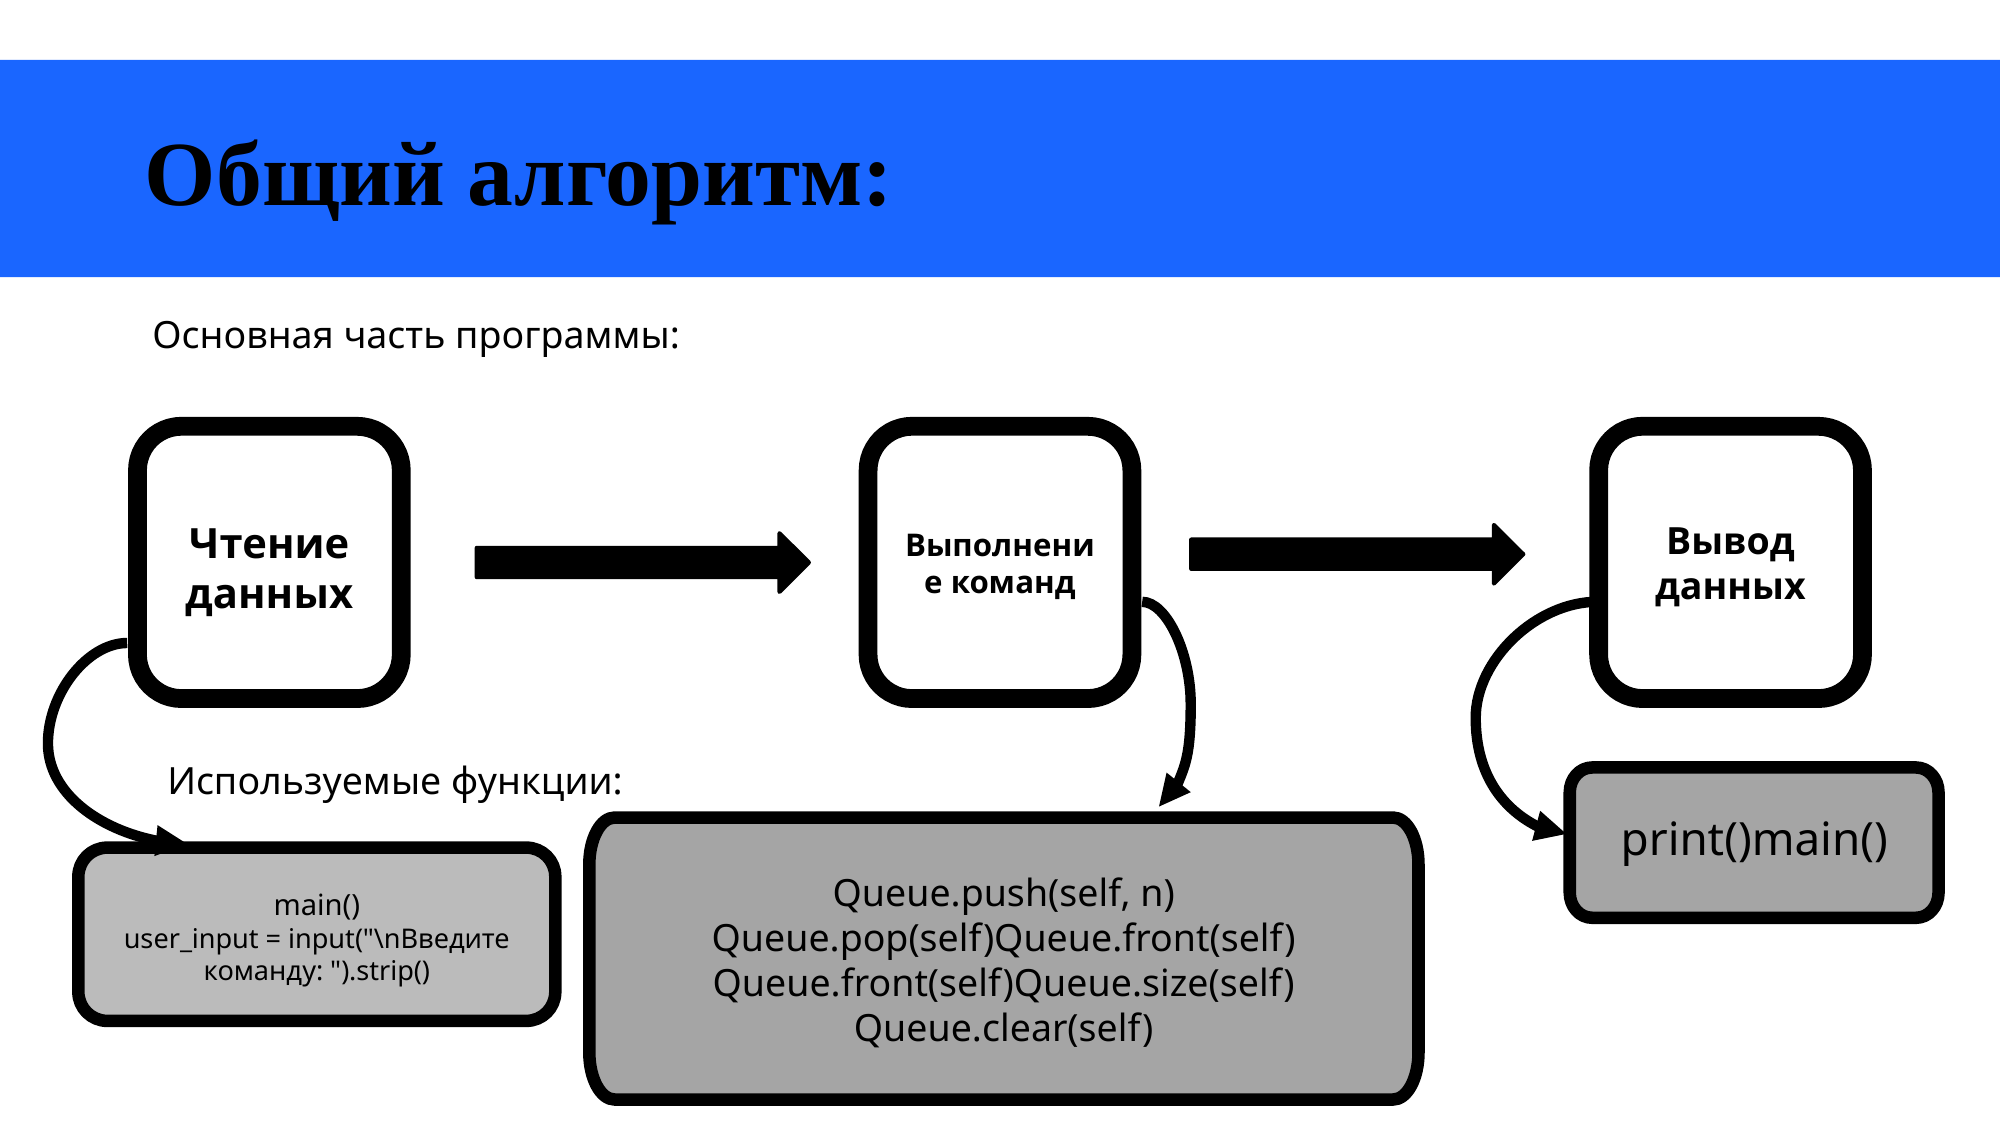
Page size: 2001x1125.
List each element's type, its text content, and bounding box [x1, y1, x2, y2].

text_box [1191, 524, 1524, 584]
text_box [1598, 426, 1863, 699]
title Общий алгоритм: [136, 59, 1863, 278]
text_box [137, 426, 402, 699]
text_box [867, 426, 1133, 699]
text_box [476, 533, 809, 592]
text_box [47, 642, 187, 847]
text_box Основная часть программы: [144, 303, 697, 364]
text_box [1475, 601, 1598, 839]
list [136, 305, 1863, 1000]
text_box Используемые функции: [160, 749, 682, 810]
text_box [78, 847, 556, 1074]
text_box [589, 817, 1419, 1100]
text_box [1142, 601, 1191, 807]
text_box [1569, 767, 1939, 918]
